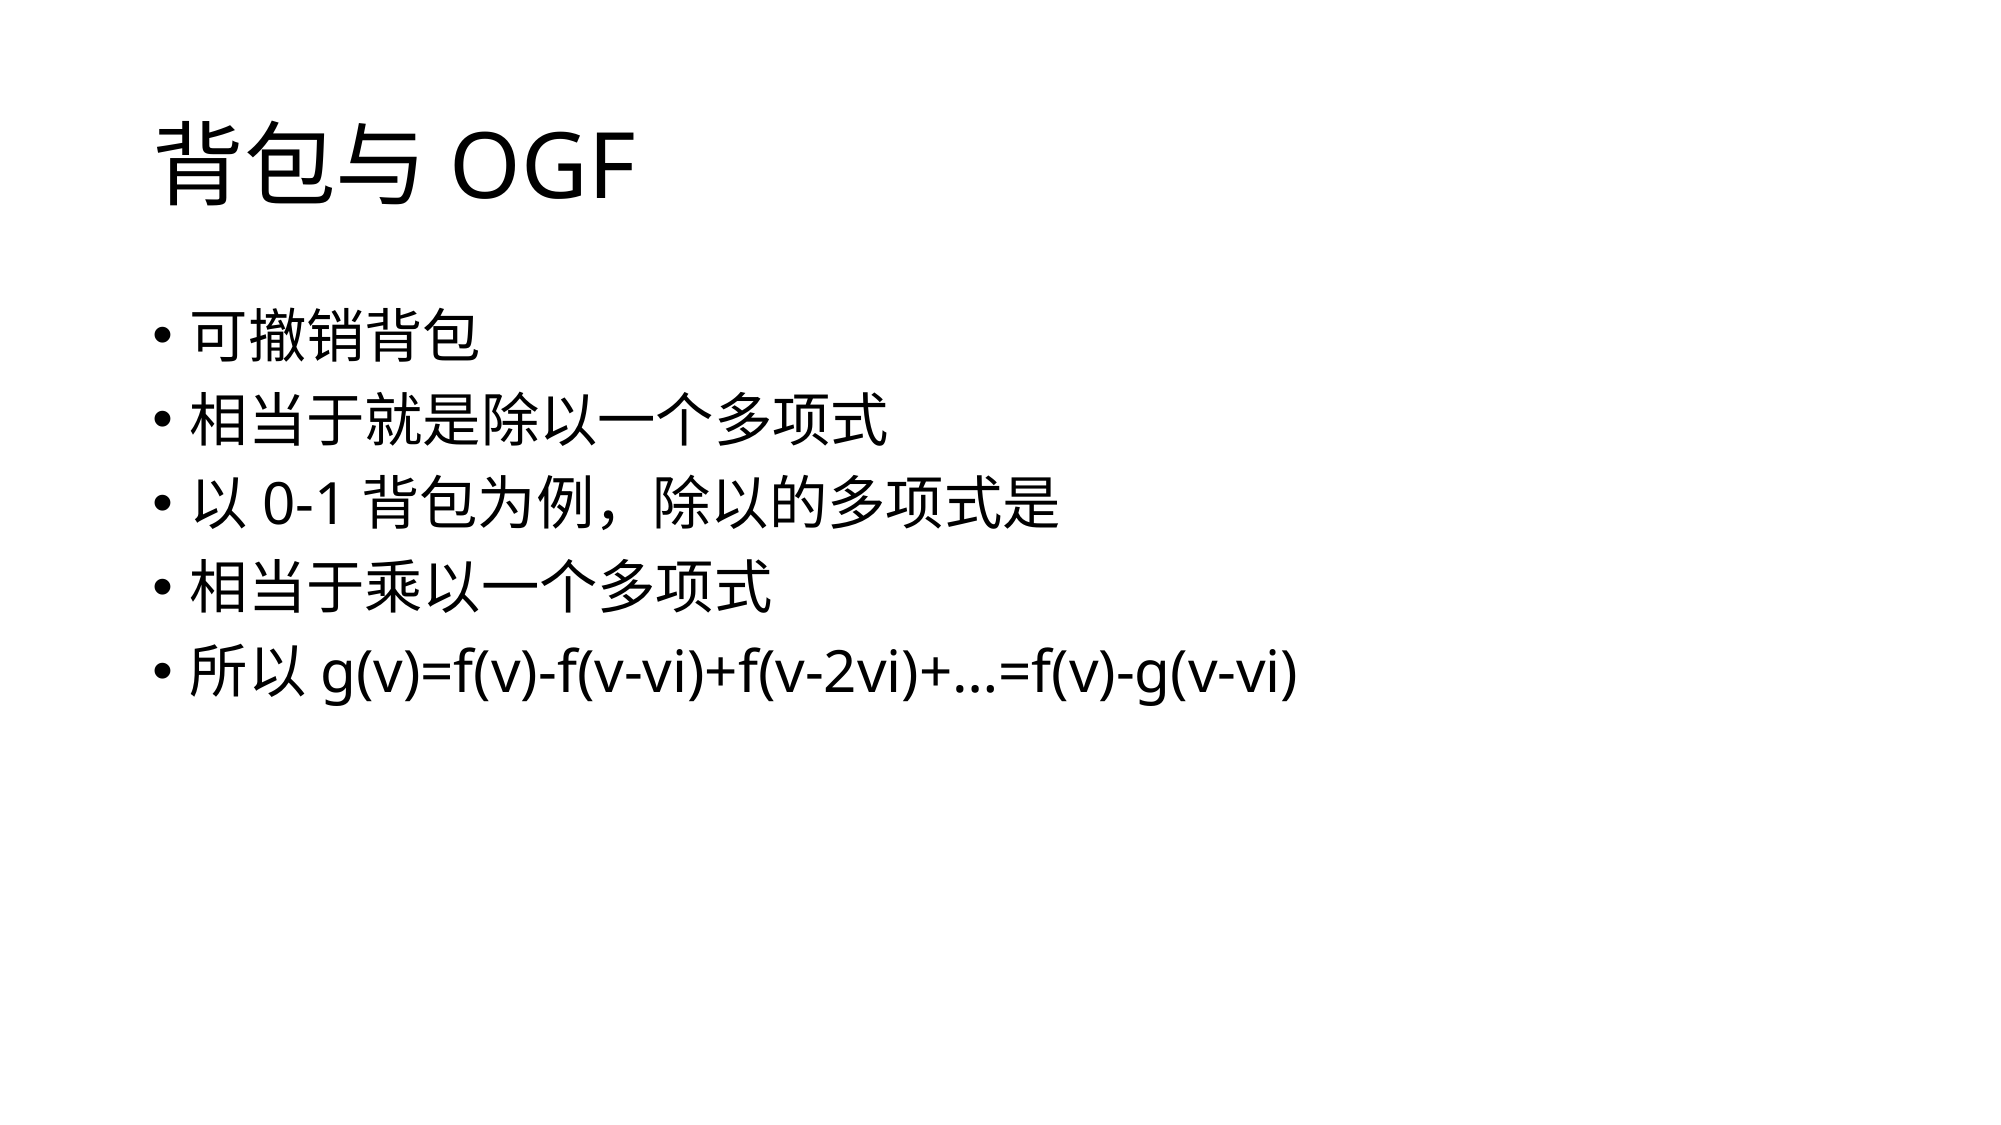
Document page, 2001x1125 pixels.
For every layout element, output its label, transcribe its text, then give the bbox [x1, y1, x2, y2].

title 背包与OGF [137, 59, 1863, 278]
